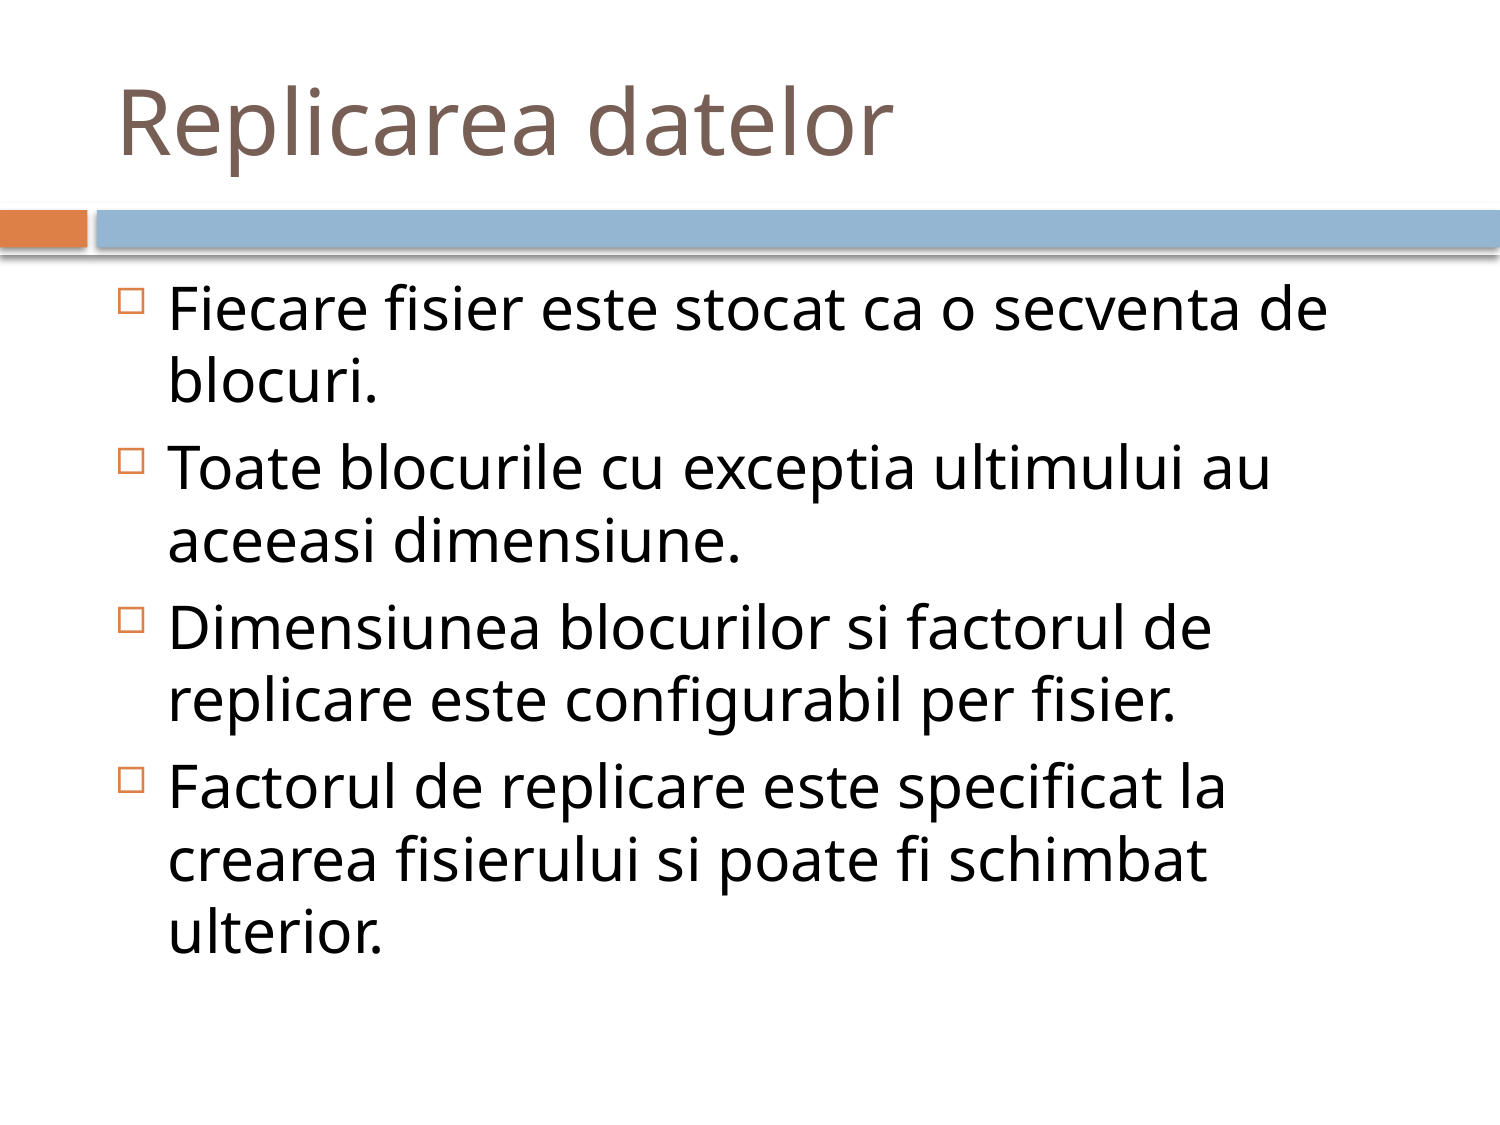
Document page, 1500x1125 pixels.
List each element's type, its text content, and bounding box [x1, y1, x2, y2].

list Fiecare fisier este stocat ca o secventa de blocuri. Toate blocurile cu exceptia ultimului au aceeasi dimensiune. Dimensiunea blocurilor si factorul de replicare este configurabil per fisier. Factorul de replicare este specificat la crearea fisierului si poate fi schimbat ulterior. [100, 262, 1438, 1000]
title Replicarea datelor [100, 37, 1438, 200]
